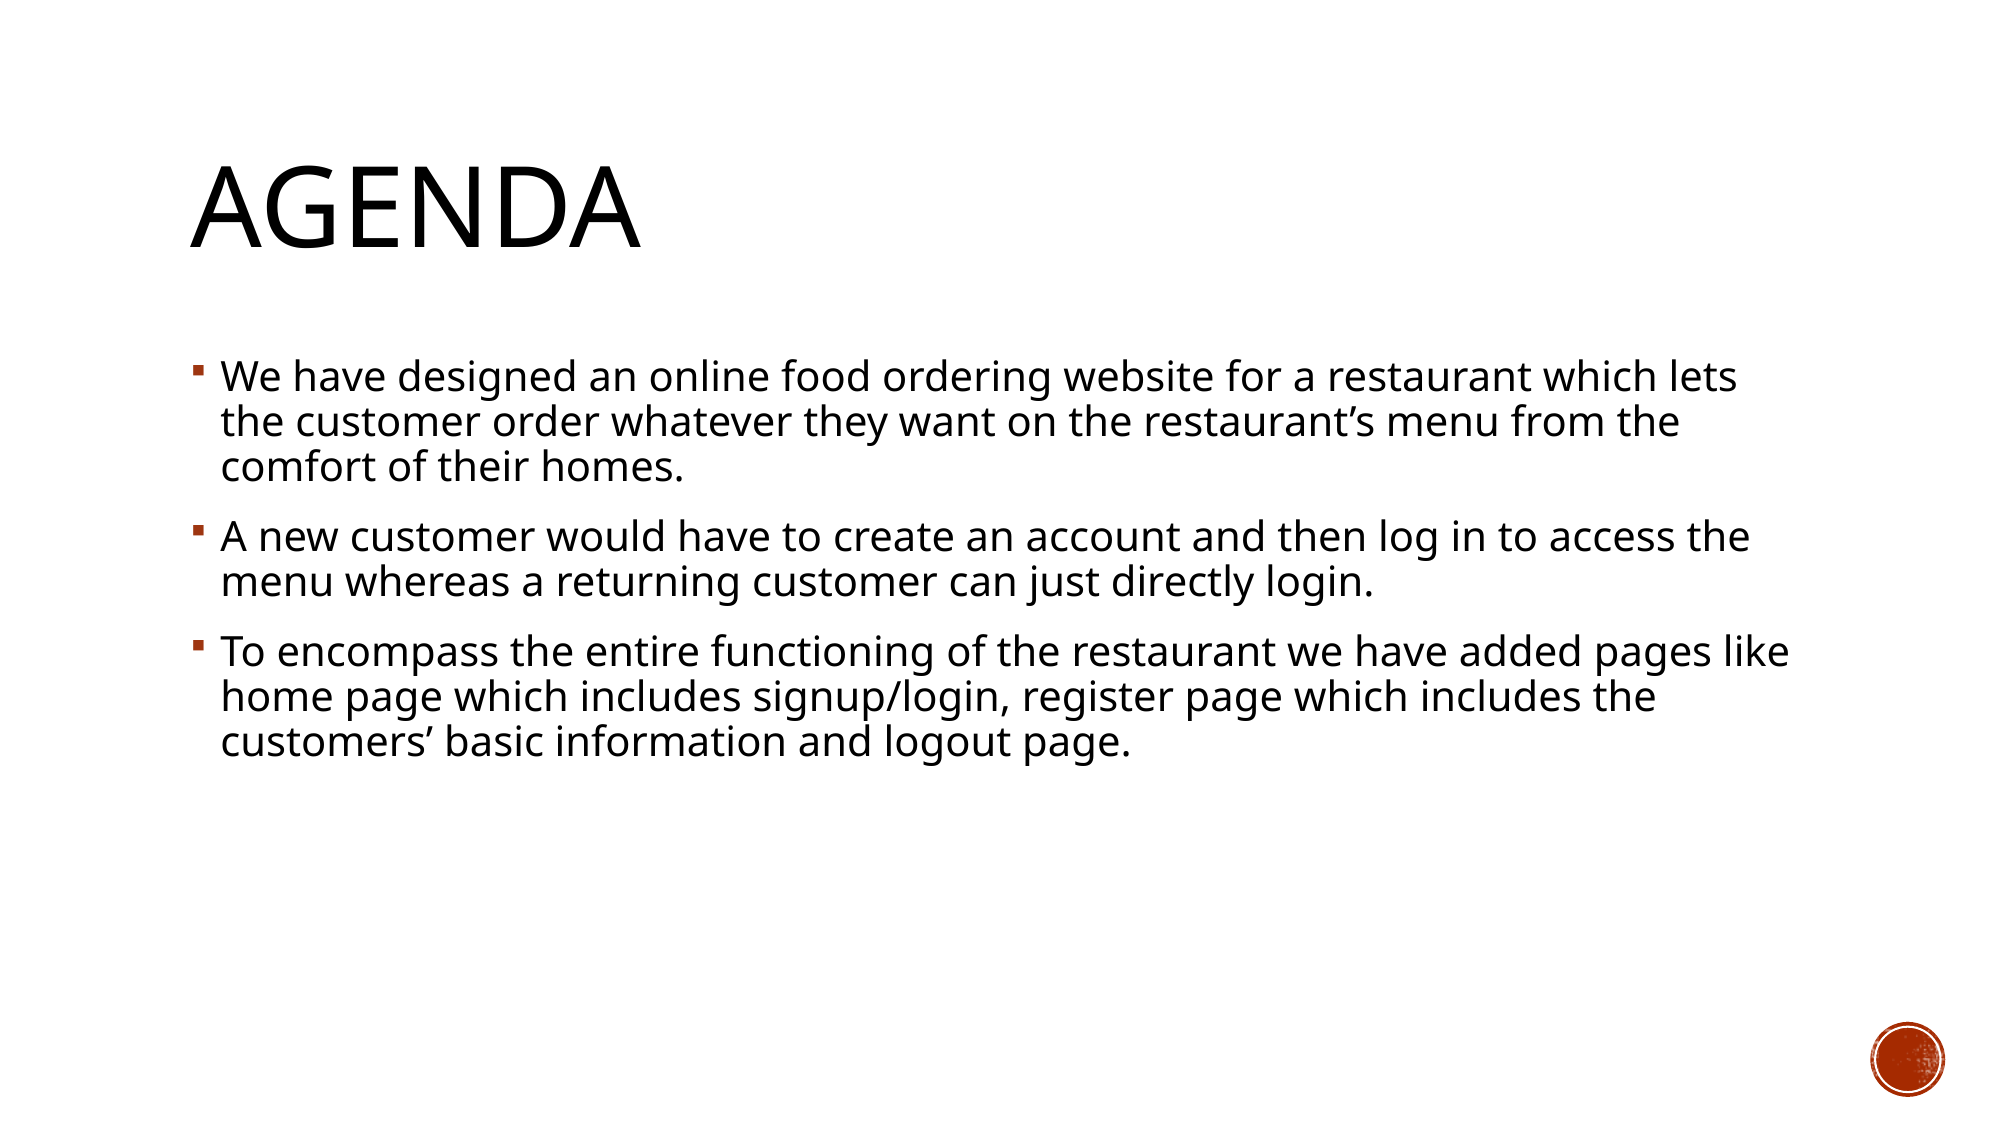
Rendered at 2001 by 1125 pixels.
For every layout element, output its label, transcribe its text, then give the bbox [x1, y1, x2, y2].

title Agenda [175, 79, 1826, 344]
list We have designed an online food ordering website for a restaurant which lets the customer order whatever they want on the restaurant’s menu from the comfort of their homes. A new customer would have to create an account and then log in to access the menu whereas a returning customer can just directly login. To encompass the entire functioning of the restaurant we have added pages like home page which includes signup/login, register page which includes the customers’ basic information and logout page. [175, 348, 1826, 1013]
